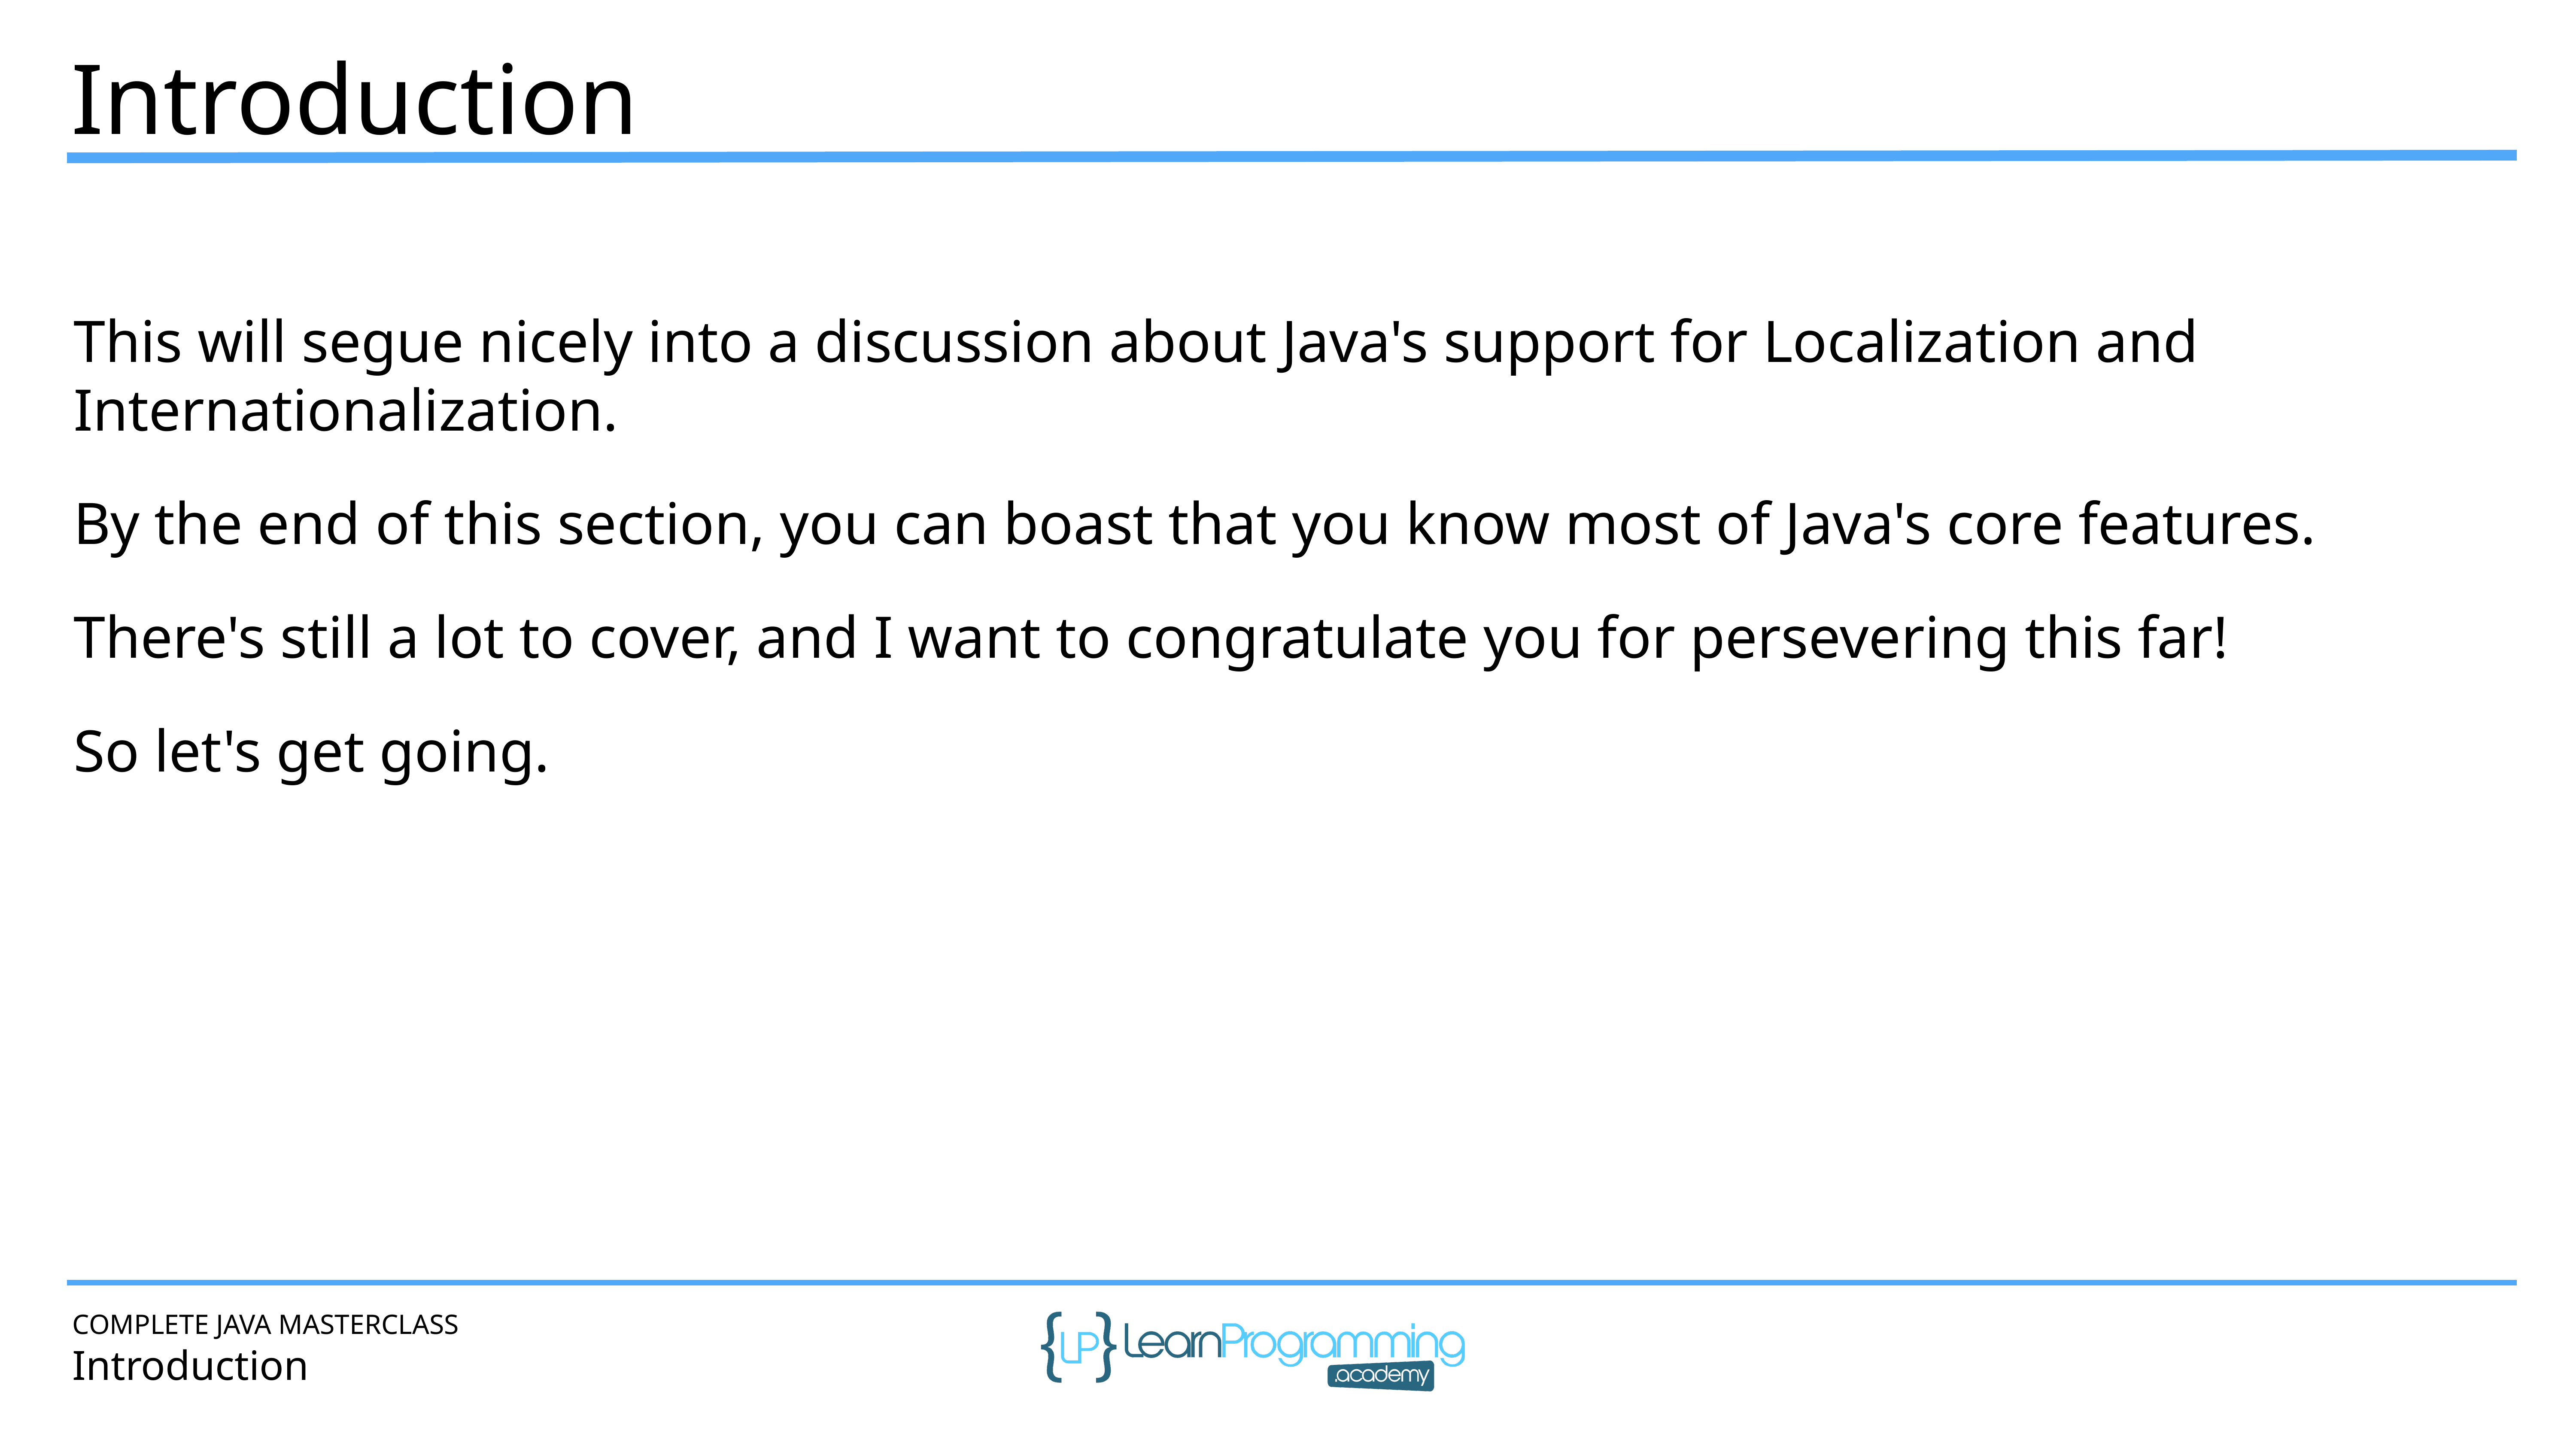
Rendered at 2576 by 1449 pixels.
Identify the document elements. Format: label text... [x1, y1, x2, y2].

text_box This will segue nicely into a discussion about Java's support for Localization and Internationalization. By the end of this section, you can boast that you know most of Java's core features. There's still a lot to cover, and I want to congratulate you for persevering this far! So let's get going. [67, 301, 2517, 1139]
text_box COMPLETE JAVA MASTERCLASS Introduction [67, 1302, 1030, 1394]
text_box Introduction [65, 32, 644, 159]
picture [1032, 1302, 1477, 1400]
